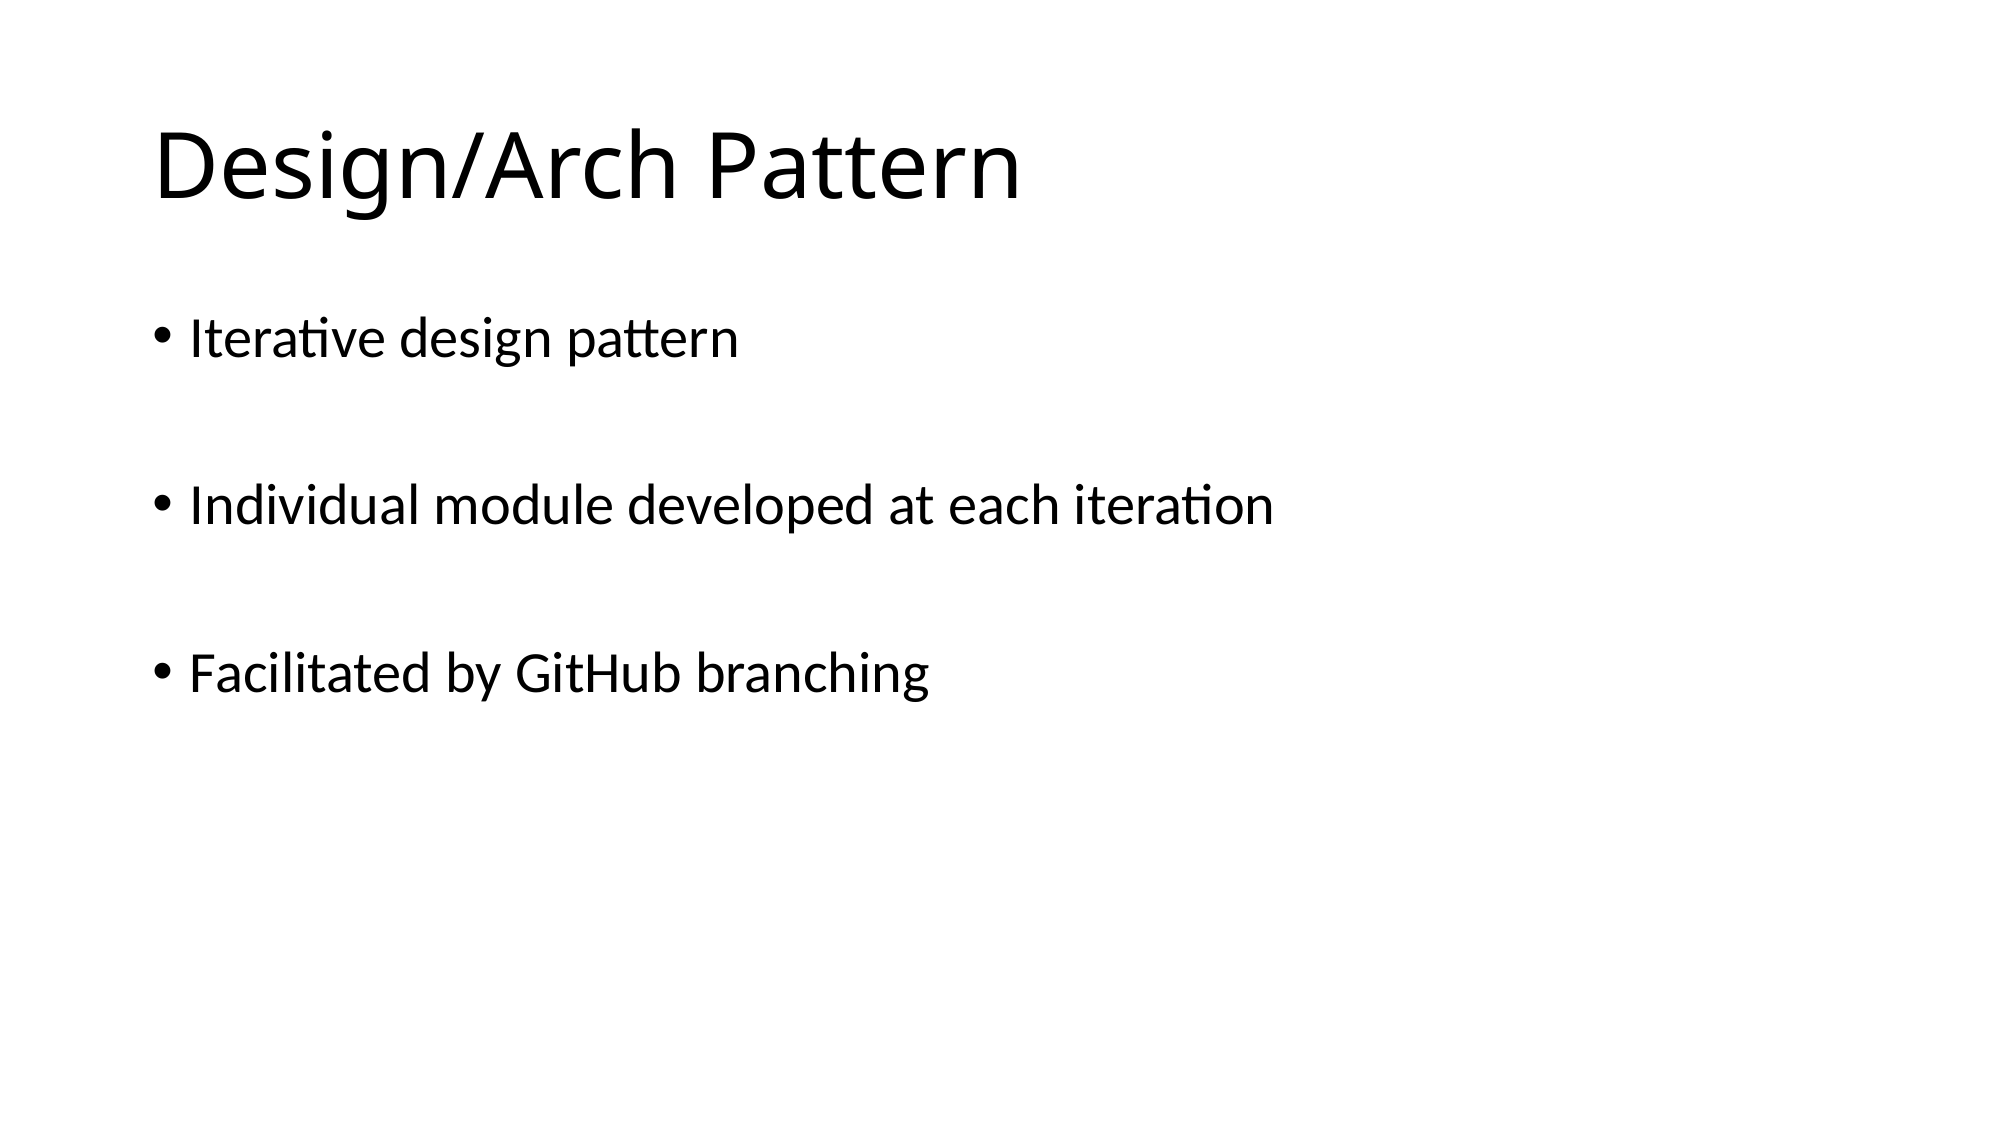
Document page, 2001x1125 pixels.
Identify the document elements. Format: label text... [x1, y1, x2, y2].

title Design/Arch Pattern [137, 59, 1863, 278]
list Iterative design pattern Individual module developed at each iteration Facilitated by GitHub branching [137, 299, 1863, 1014]
